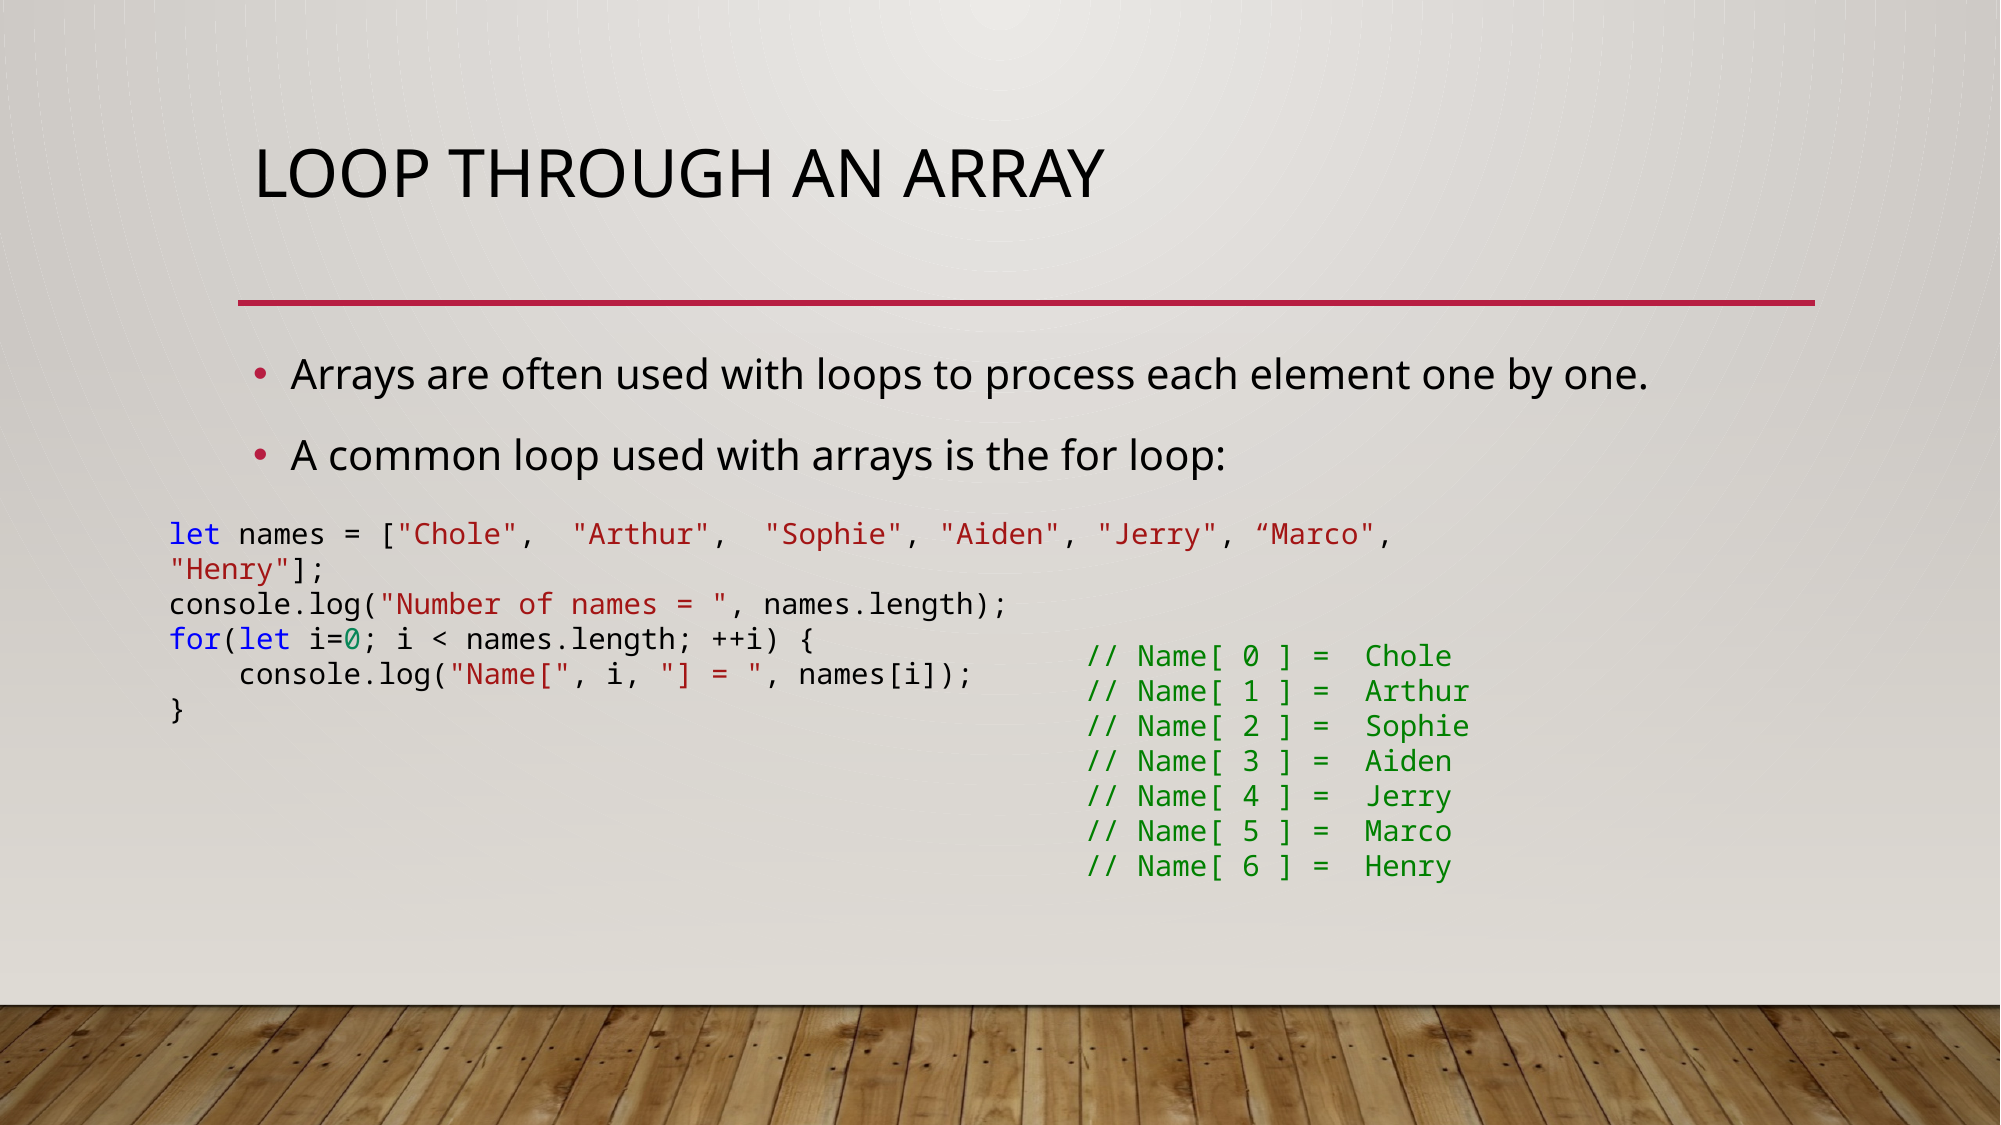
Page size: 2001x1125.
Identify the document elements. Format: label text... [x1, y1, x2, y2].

list Arrays are often used with loops to process each element one by one. A common loop used with arrays is the for loop: [238, 330, 1705, 522]
text_box let names = ["Chole", "Arthur", "Sophie", "Aiden", "Jerry", “Marco", "Henry"]; console.log("Number of names = ", names.length); for(let i=0; i < names.length; ++i) { console.log("Name[", i, "] = ", names[i]); } [153, 507, 1506, 733]
title Loop through an array [238, 131, 1814, 305]
picture [0, 1005, 2000, 1125]
text_box // Name[ 0 ] = Chole // Name[ 1 ] = Arthur // Name[ 2 ] = Sophie // Name[ 3 ] = Aiden // Name[ 4 ] = Jerry // Name[ 5 ] = Marco // Name[ 6 ] = Henry [1070, 630, 1622, 890]
